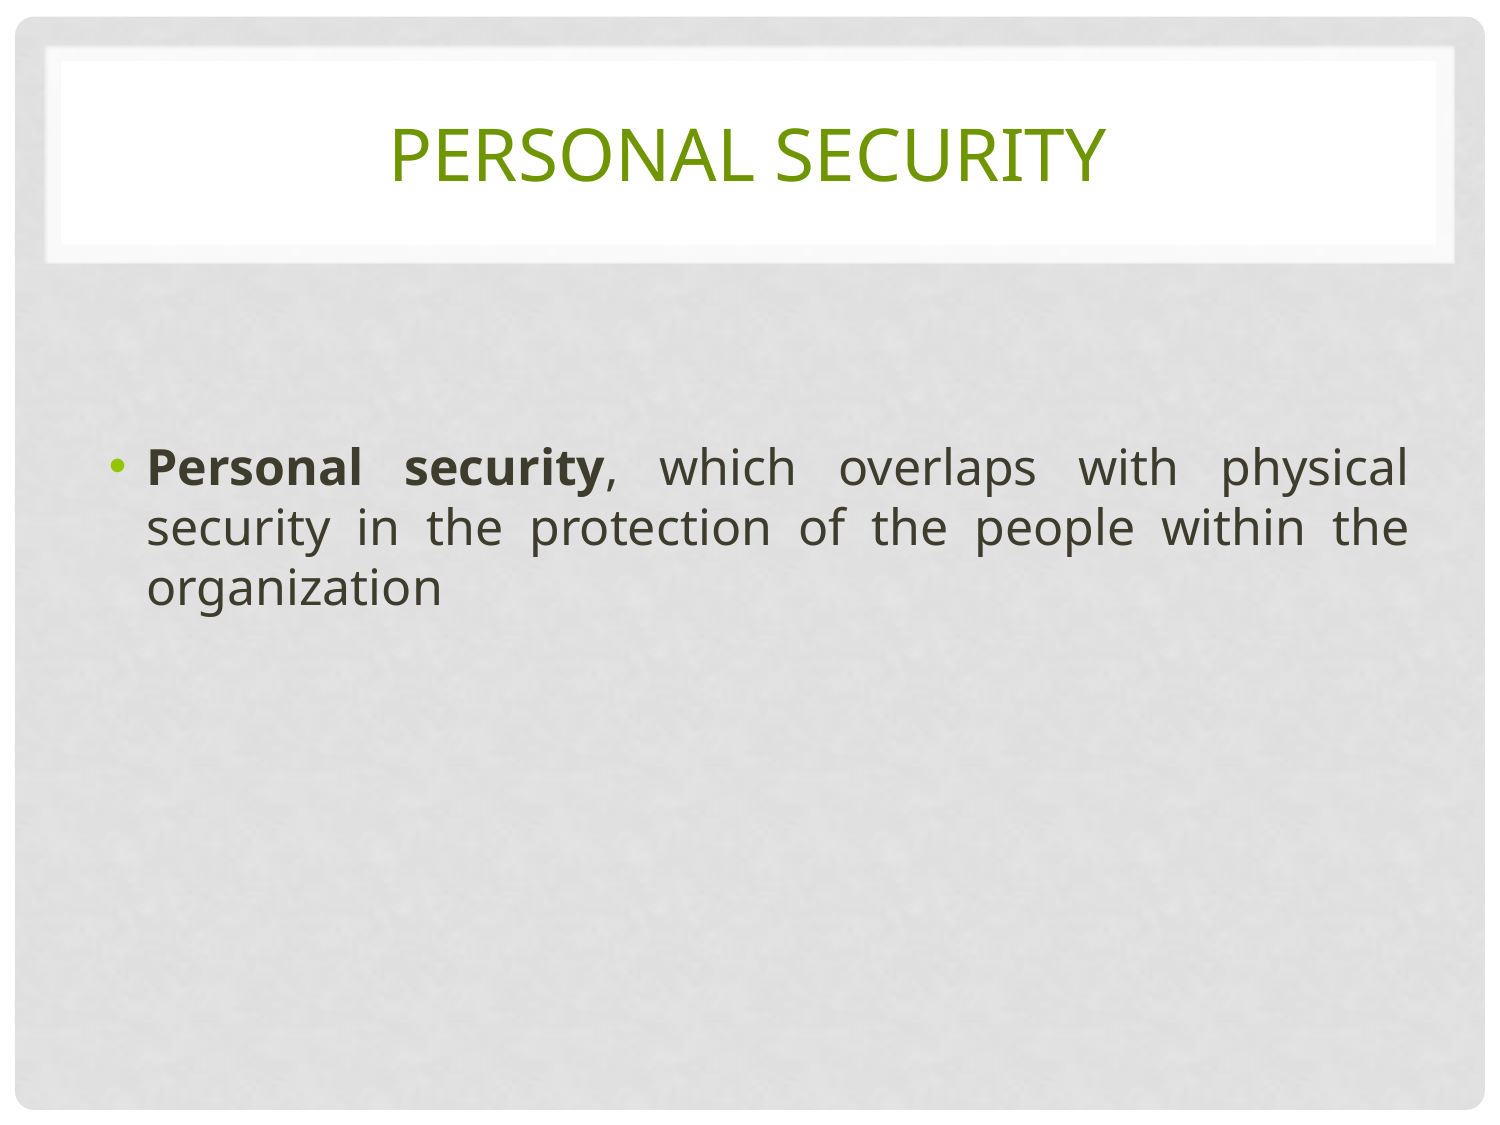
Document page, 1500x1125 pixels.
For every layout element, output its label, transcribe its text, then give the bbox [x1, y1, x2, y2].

list Personal security, which overlaps with physical security in the protection of the people within the organization [75, 287, 1425, 1005]
title PERSONAL SECURITY [69, 66, 1425, 238]
